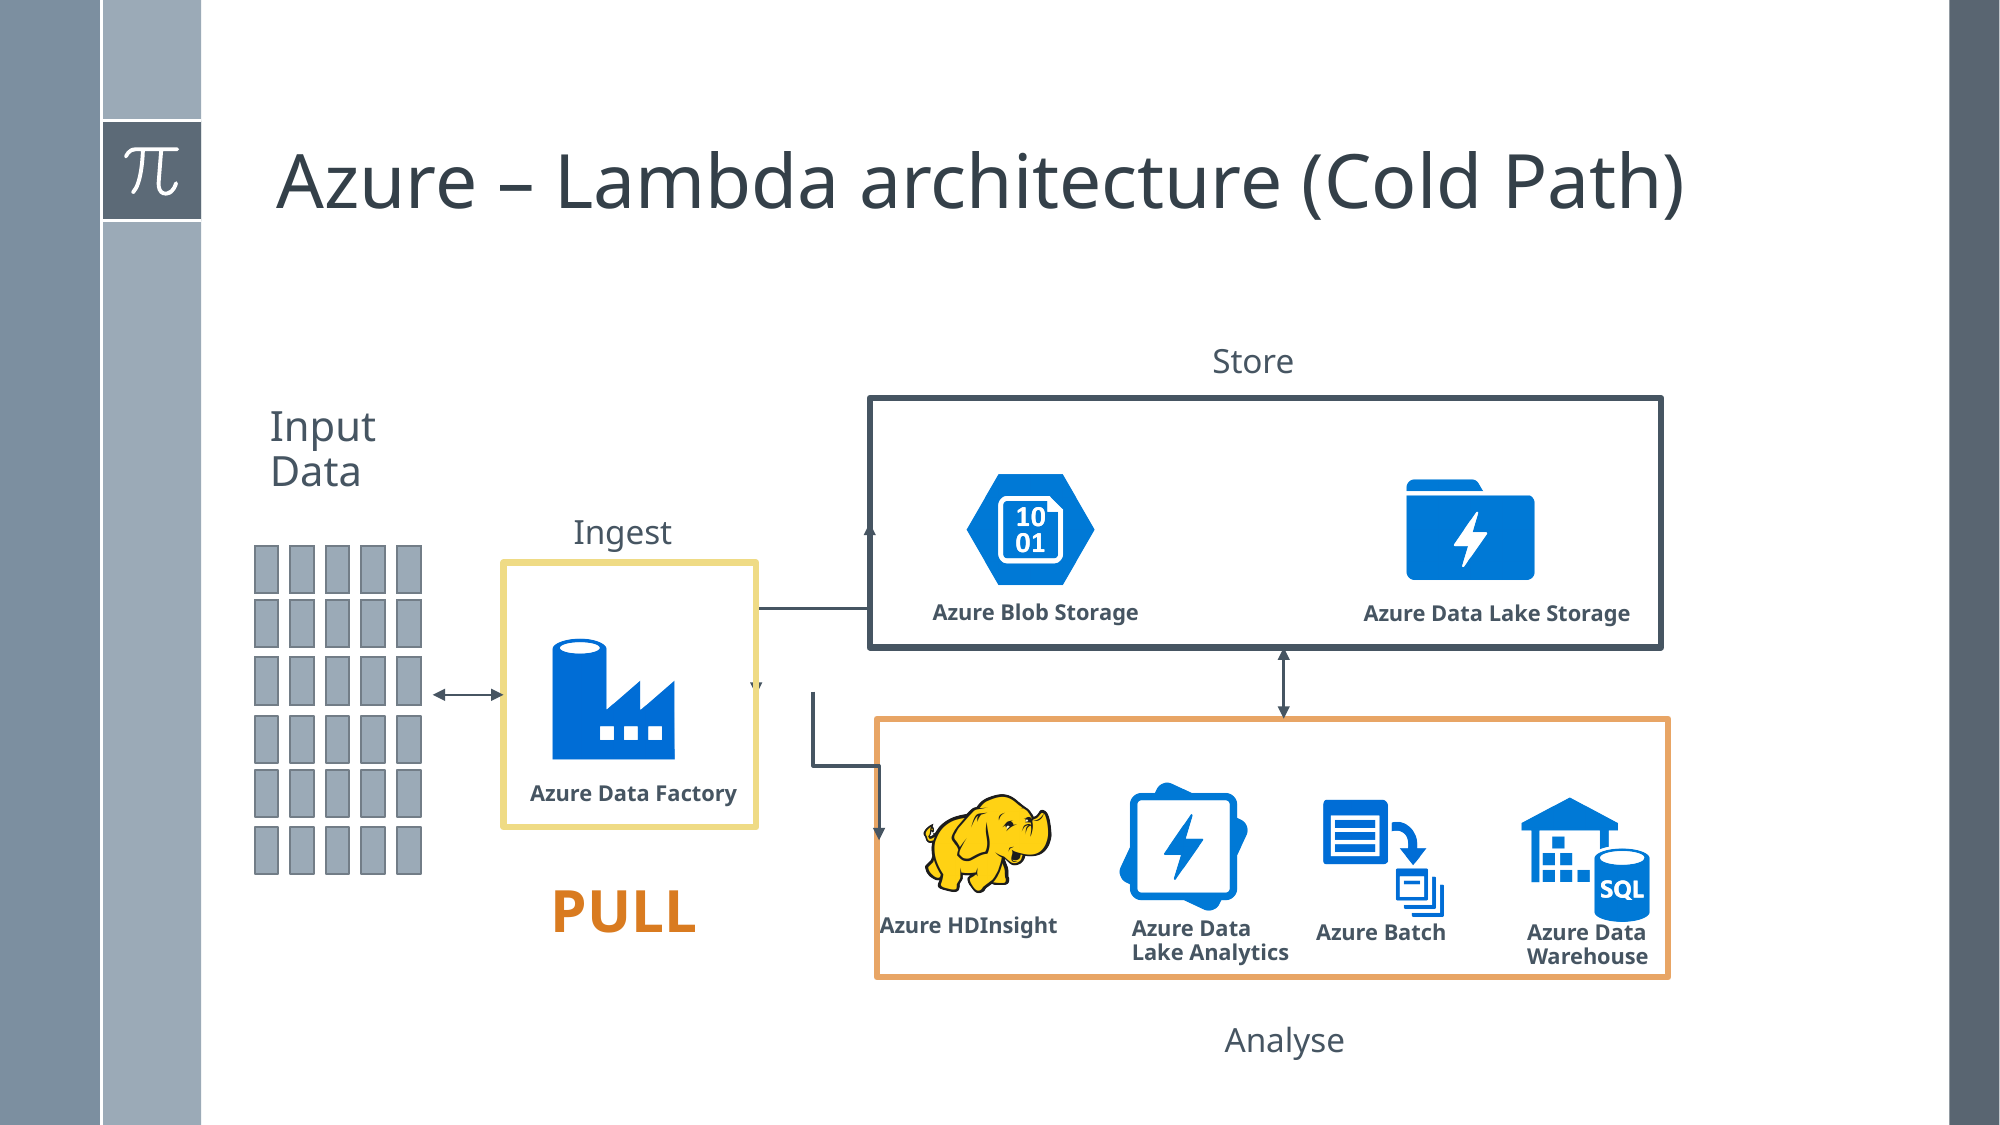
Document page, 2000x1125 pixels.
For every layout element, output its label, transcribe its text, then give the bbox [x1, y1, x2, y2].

text_box Input Data [255, 398, 402, 503]
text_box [254, 546, 421, 705]
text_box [432, 508, 757, 954]
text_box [812, 647, 1669, 1068]
title Azure – Lambda architecture (Cold Path) [261, 29, 1867, 233]
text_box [756, 337, 1662, 695]
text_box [254, 715, 421, 875]
